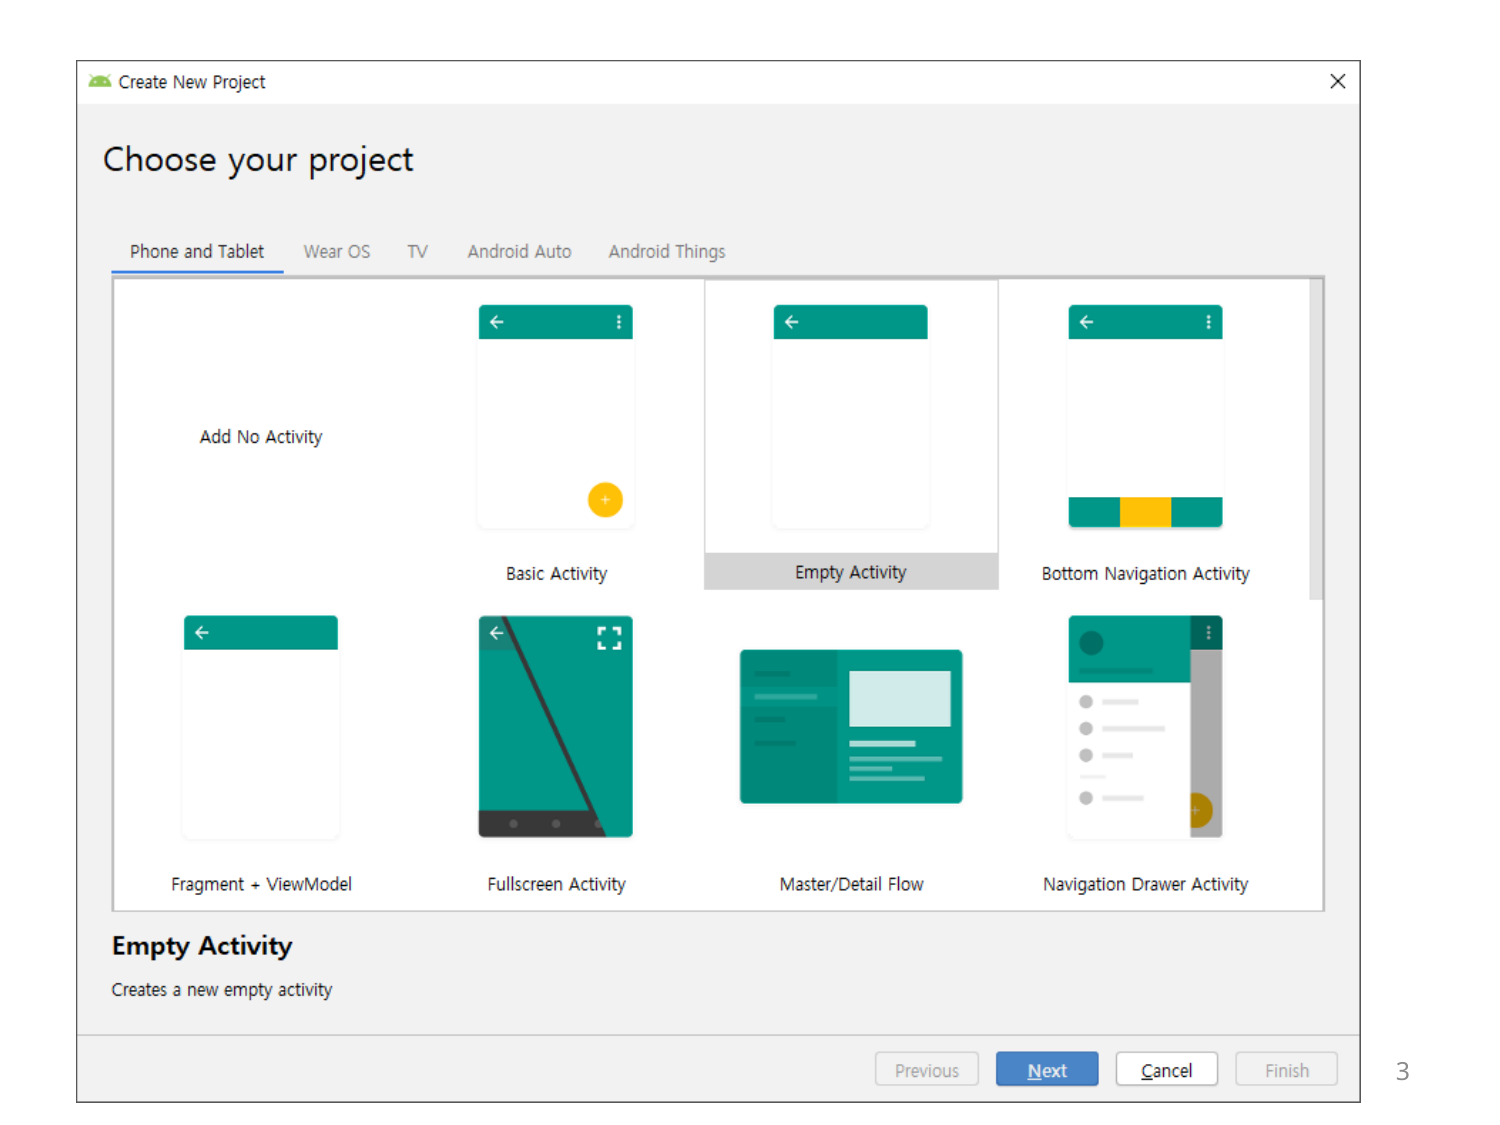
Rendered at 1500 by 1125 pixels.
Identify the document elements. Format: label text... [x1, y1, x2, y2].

slide_number 3 [1364, 1042, 1425, 1103]
picture [76, 60, 1361, 1103]
